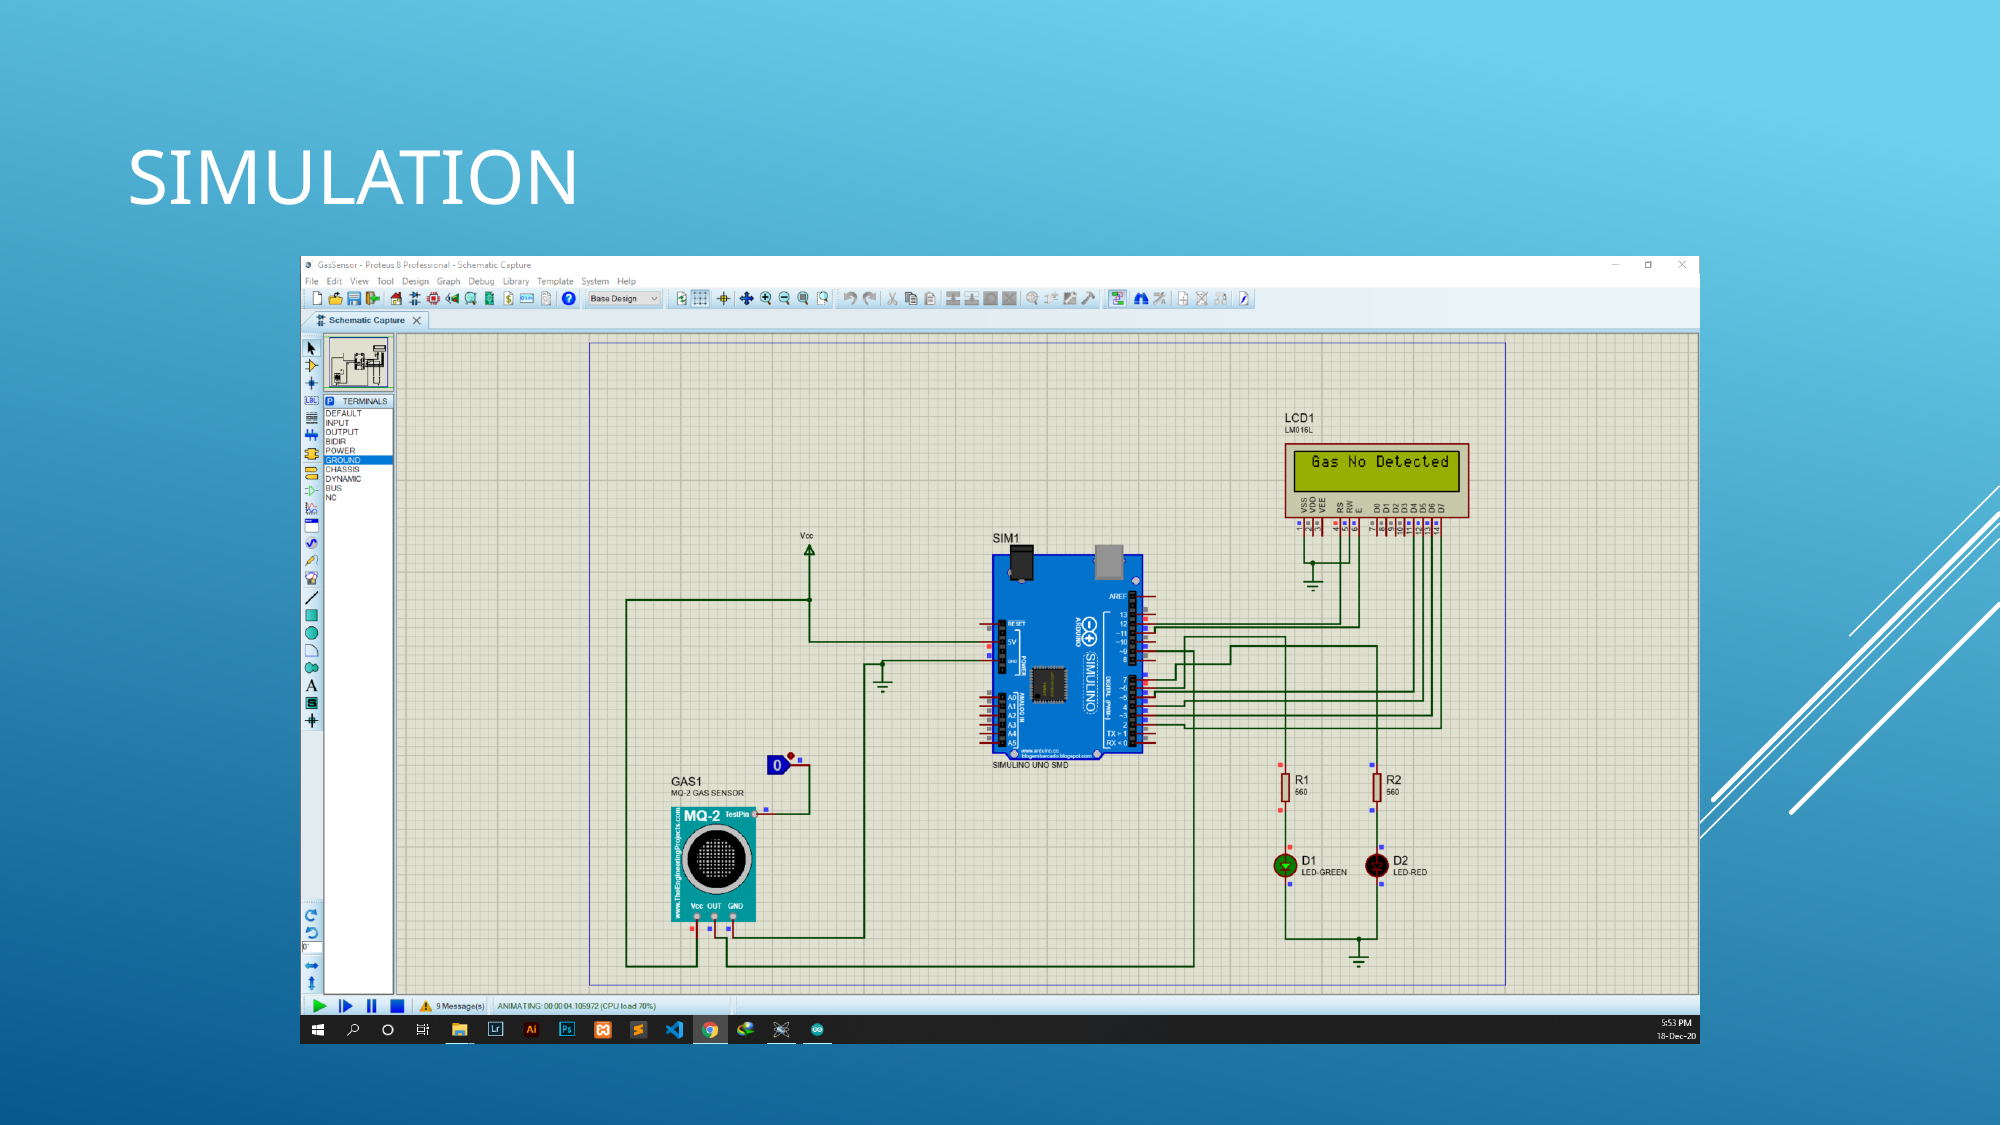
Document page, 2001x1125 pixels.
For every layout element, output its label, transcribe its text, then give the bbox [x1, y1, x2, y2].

title Simulation [112, 50, 1513, 298]
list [299, 255, 1701, 1044]
